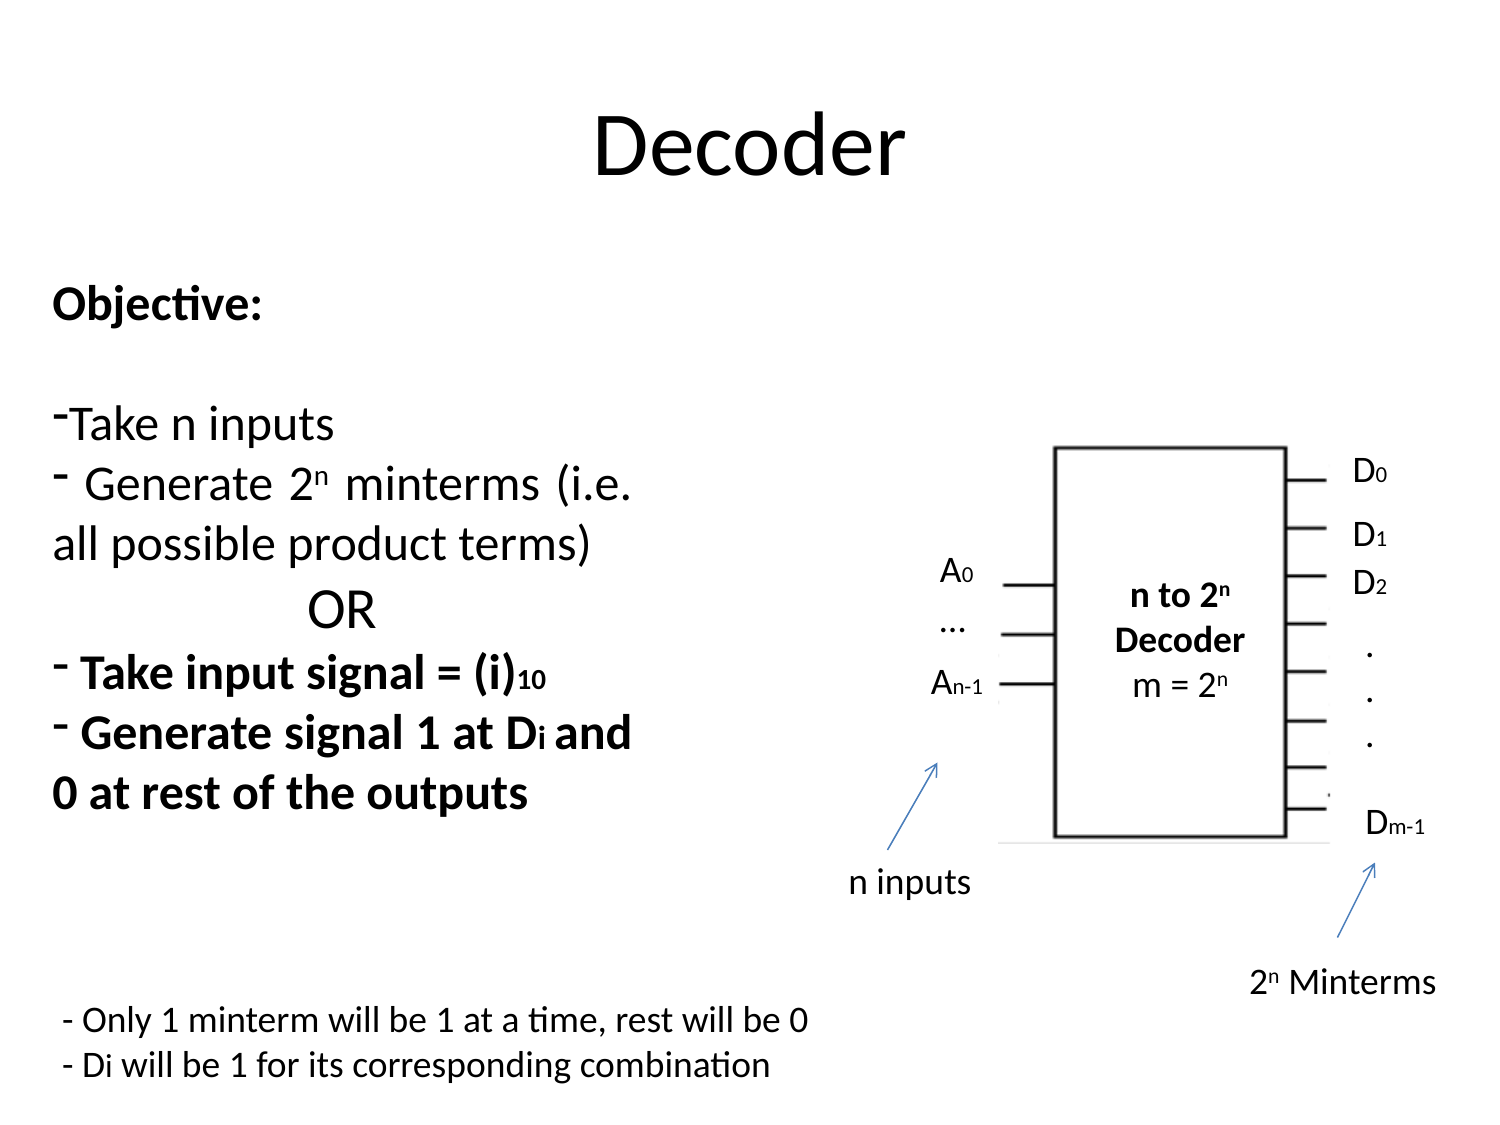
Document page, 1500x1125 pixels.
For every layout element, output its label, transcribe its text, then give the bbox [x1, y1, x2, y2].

text_box A0 [925, 537, 989, 598]
text_box n inputs [833, 849, 987, 910]
text_box D0 [1341, 437, 1403, 498]
text_box An-1 [916, 649, 993, 710]
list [998, 424, 1338, 844]
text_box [868, 780, 957, 832]
text_box D2 [1341, 549, 1403, 610]
text_box 2n Minterms [1234, 949, 1452, 1010]
text_box . . . [1350, 612, 1390, 763]
text_box Objective: Take n inputs Generate 2n minterms (i.e. all possible product terms) OR Take input signal = (i)10 Generate signal 1 at Di and 0 at rest of the outputs [37, 262, 648, 828]
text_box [1318, 881, 1394, 919]
text_box - Only 1 minterm will be 1 at a time, rest will be 0 - Di will be 1 for its corresponding combination [47, 987, 825, 1093]
text_box D1 [1341, 501, 1403, 549]
text_box … [925, 587, 981, 648]
text_box Dm-1 [1350, 789, 1441, 850]
title Decoder [75, 45, 1425, 233]
